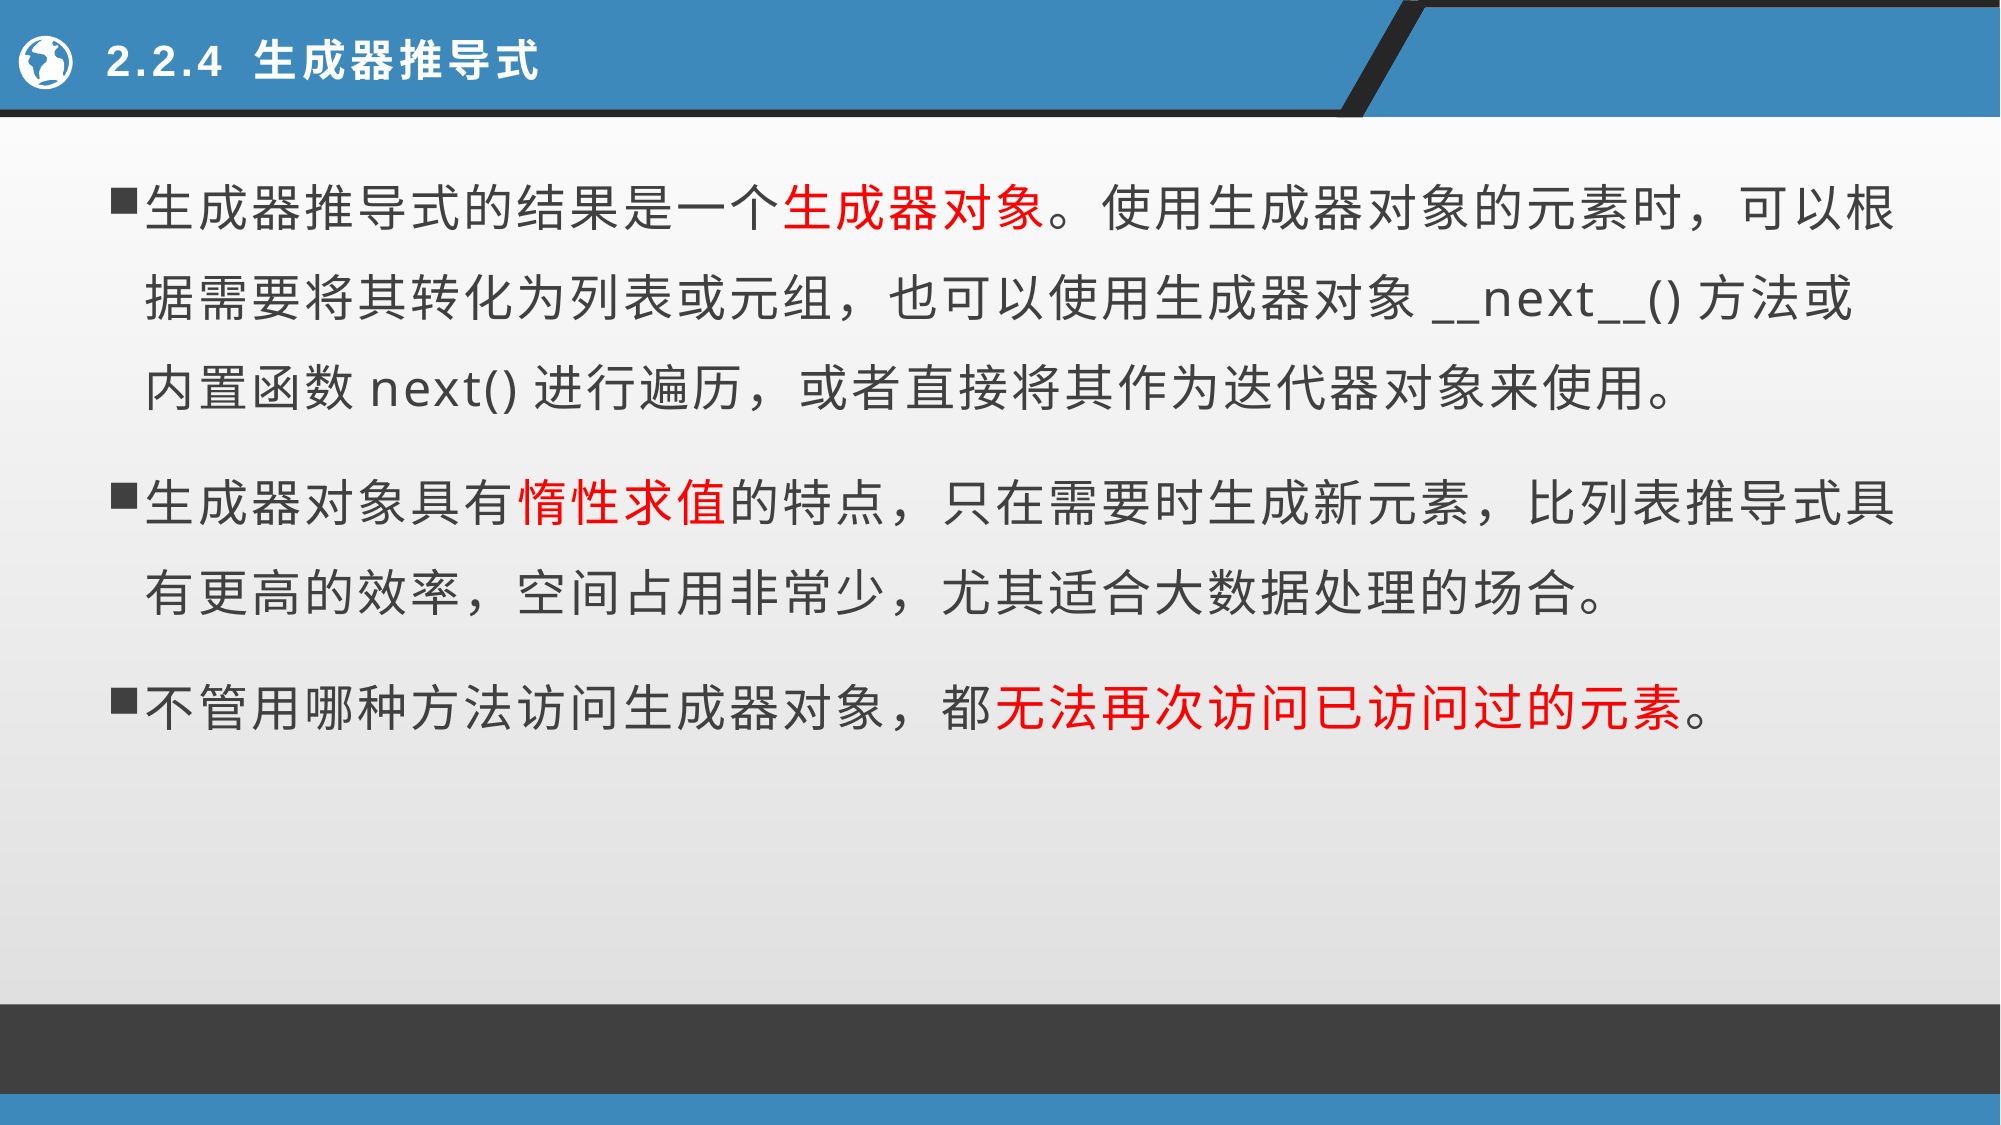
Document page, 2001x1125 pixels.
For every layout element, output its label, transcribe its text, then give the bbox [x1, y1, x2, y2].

title 2.2.4 生成器推导式 [90, 24, 977, 93]
list 生成器推导式的结果是一个生成器对象。使用生成器对象的元素时，可以根据需要将其转化为列表或元组，也可以使用生成器对象__next__()方法或内置函数next()进行遍历，或者直接将其作为迭代器对象来使用。 生成器对象具有惰性求值的特点，只在需要时生成新元素，比列表推导式具有更高的效率，空间占用非常少，尤其适合大数据处理的场合。 不管用哪种方法访问生成器对象，都无法再次访问已访问过的元素。 [90, 146, 1921, 976]
